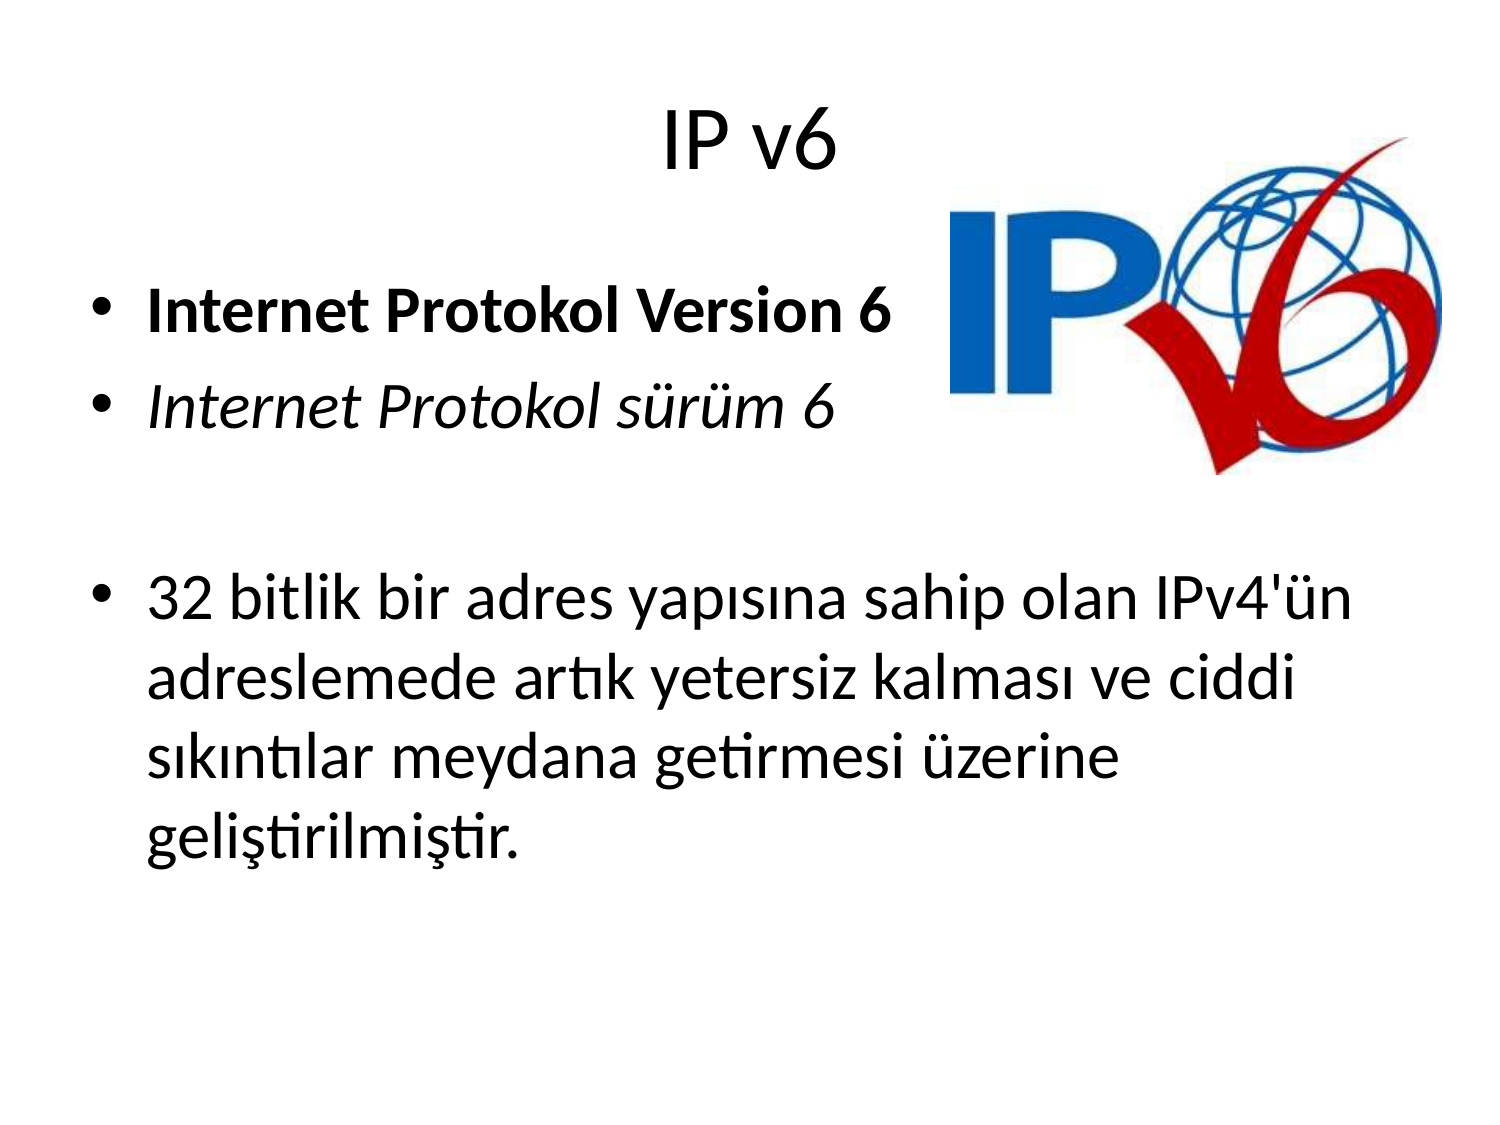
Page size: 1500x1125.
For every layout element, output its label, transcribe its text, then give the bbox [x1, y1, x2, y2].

text_box Internet Protokol Version 6 Internet Protokol sürüm 6 32 bitlik bir adres yapısına sahip olan IPv4'ün adreslemede artık yetersiz kalması ve ciddi sıkıntılar meydana getirmesi üzerine geliştirilmiştir. [87, 247, 1360, 873]
picture [950, 136, 1442, 475]
title IP v6 [91, 0, 1409, 247]
